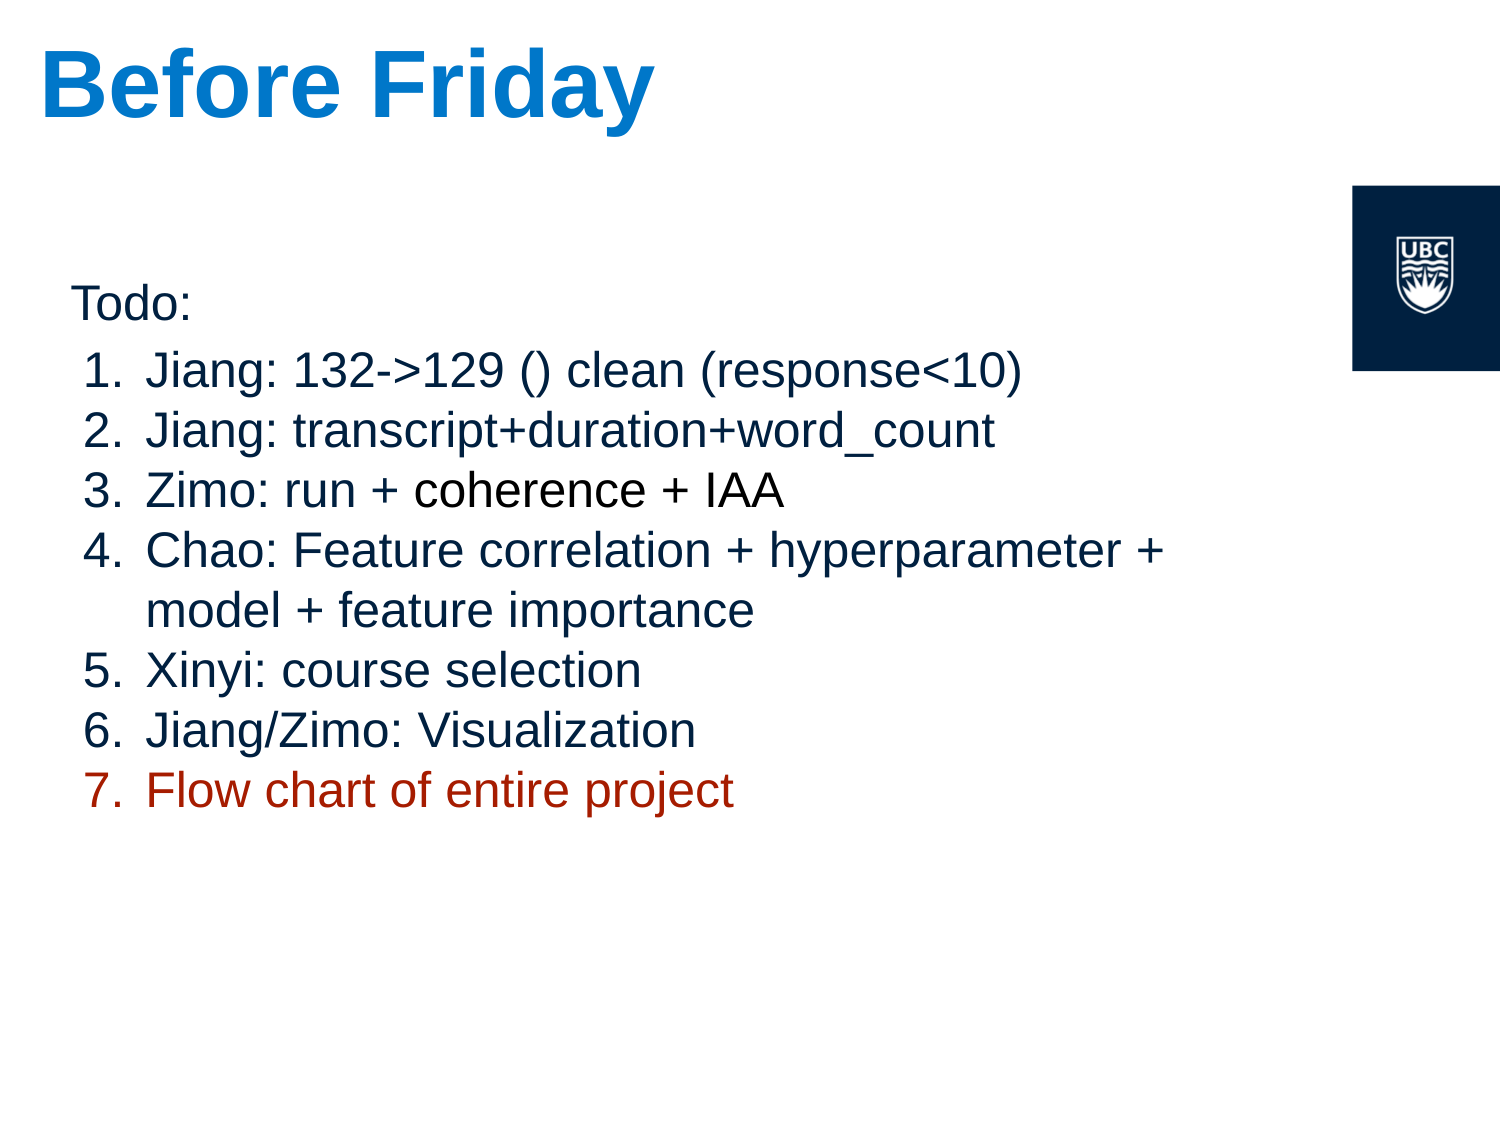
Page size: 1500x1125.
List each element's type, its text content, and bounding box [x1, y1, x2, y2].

list Todo: Jiang: 132->129 () clean (response<10) Jiang: transcript+duration+word_count Zimo: run + coherence + IAA Chao: Feature correlation + hyperparameter + model + feature importance Xinyi: course selection Jiang/Zimo: Visualization Flow chart of entire project [70, 270, 1270, 1020]
title Before Friday [39, 21, 1143, 151]
picture [1391, 232, 1459, 318]
